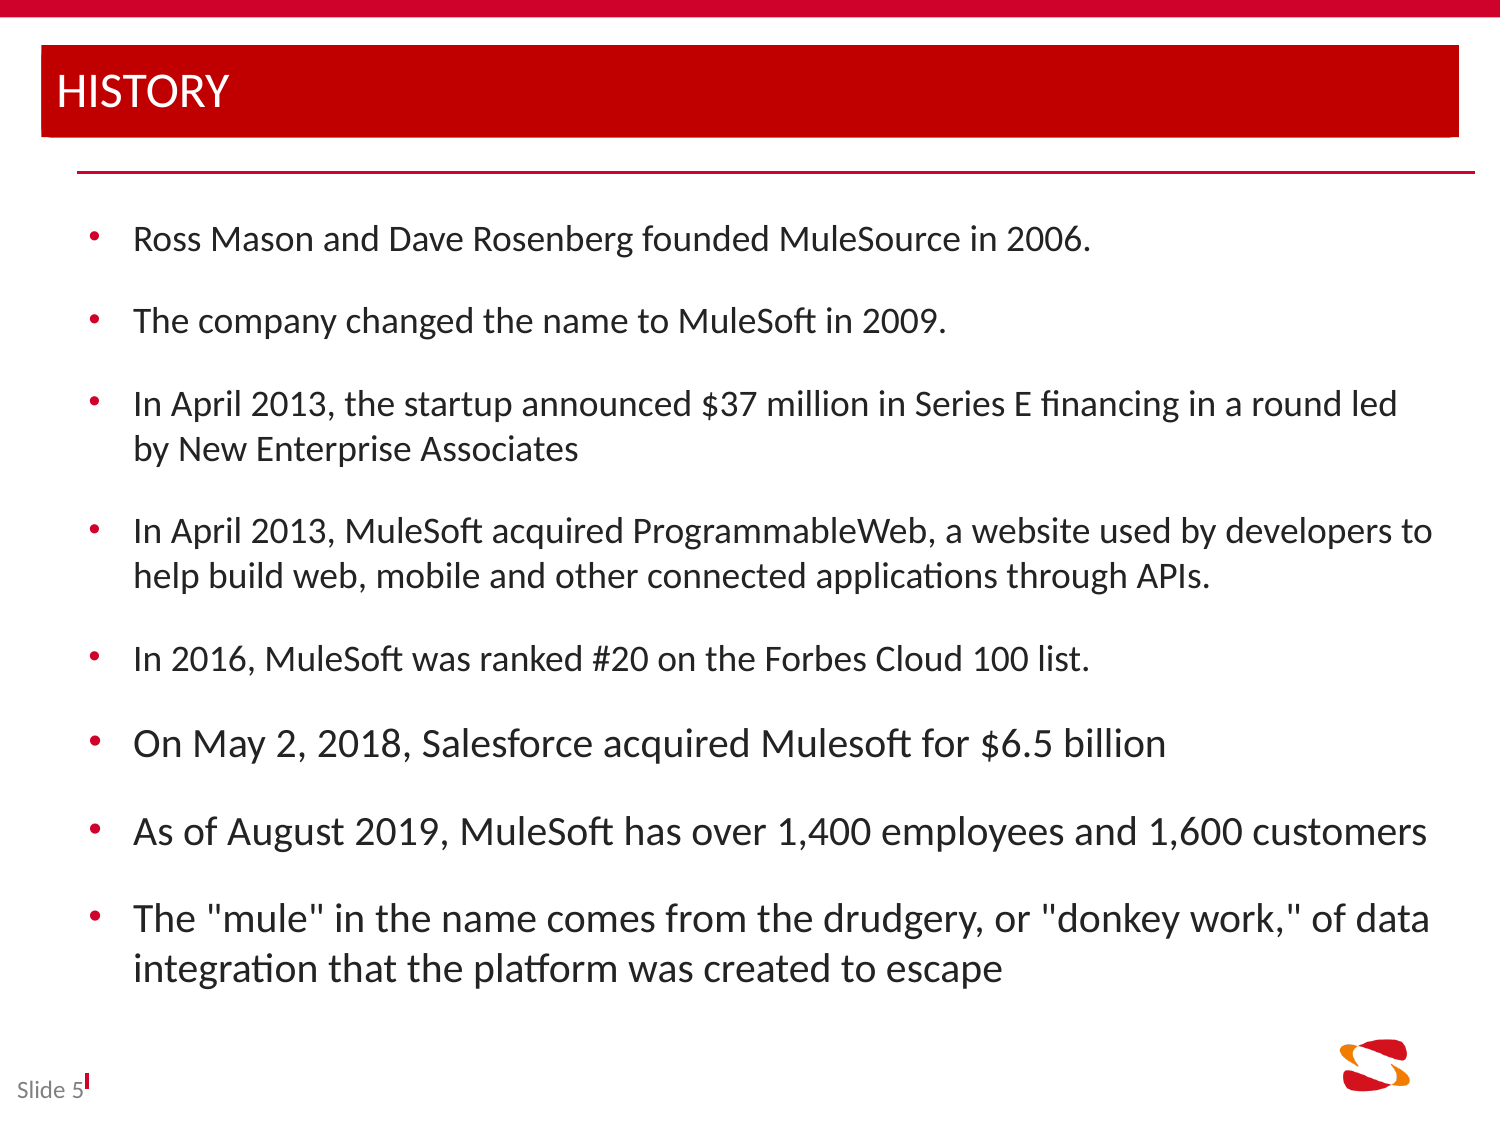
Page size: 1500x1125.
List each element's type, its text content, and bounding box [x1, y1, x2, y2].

picture [1328, 1031, 1421, 1099]
title HISTORY [41, 45, 1459, 138]
list Ross Mason and Dave Rosenberg founded MuleSource in 2006. The company changed the name to MuleSoft in 2009. In April 2013, the startup announced $37 million in Series E financing in a round led by New Enterprise Associates In April 2013, MuleSoft acquired ProgrammableWeb, a website used by developers to help build web, mobile and other connected applications through APIs. In 2016, MuleSoft was ranked #20 on the Forbes Cloud 100 list. On May 2, 2018, Salesforce acquired Mulesoft for $6.5 billion As of August 2019, MuleSoft has over 1,400 employees and 1,600 customers The "mule" in the name comes from the drudgery, or "donkey work," of data integration that the platform was created to escape [88, 213, 1439, 956]
